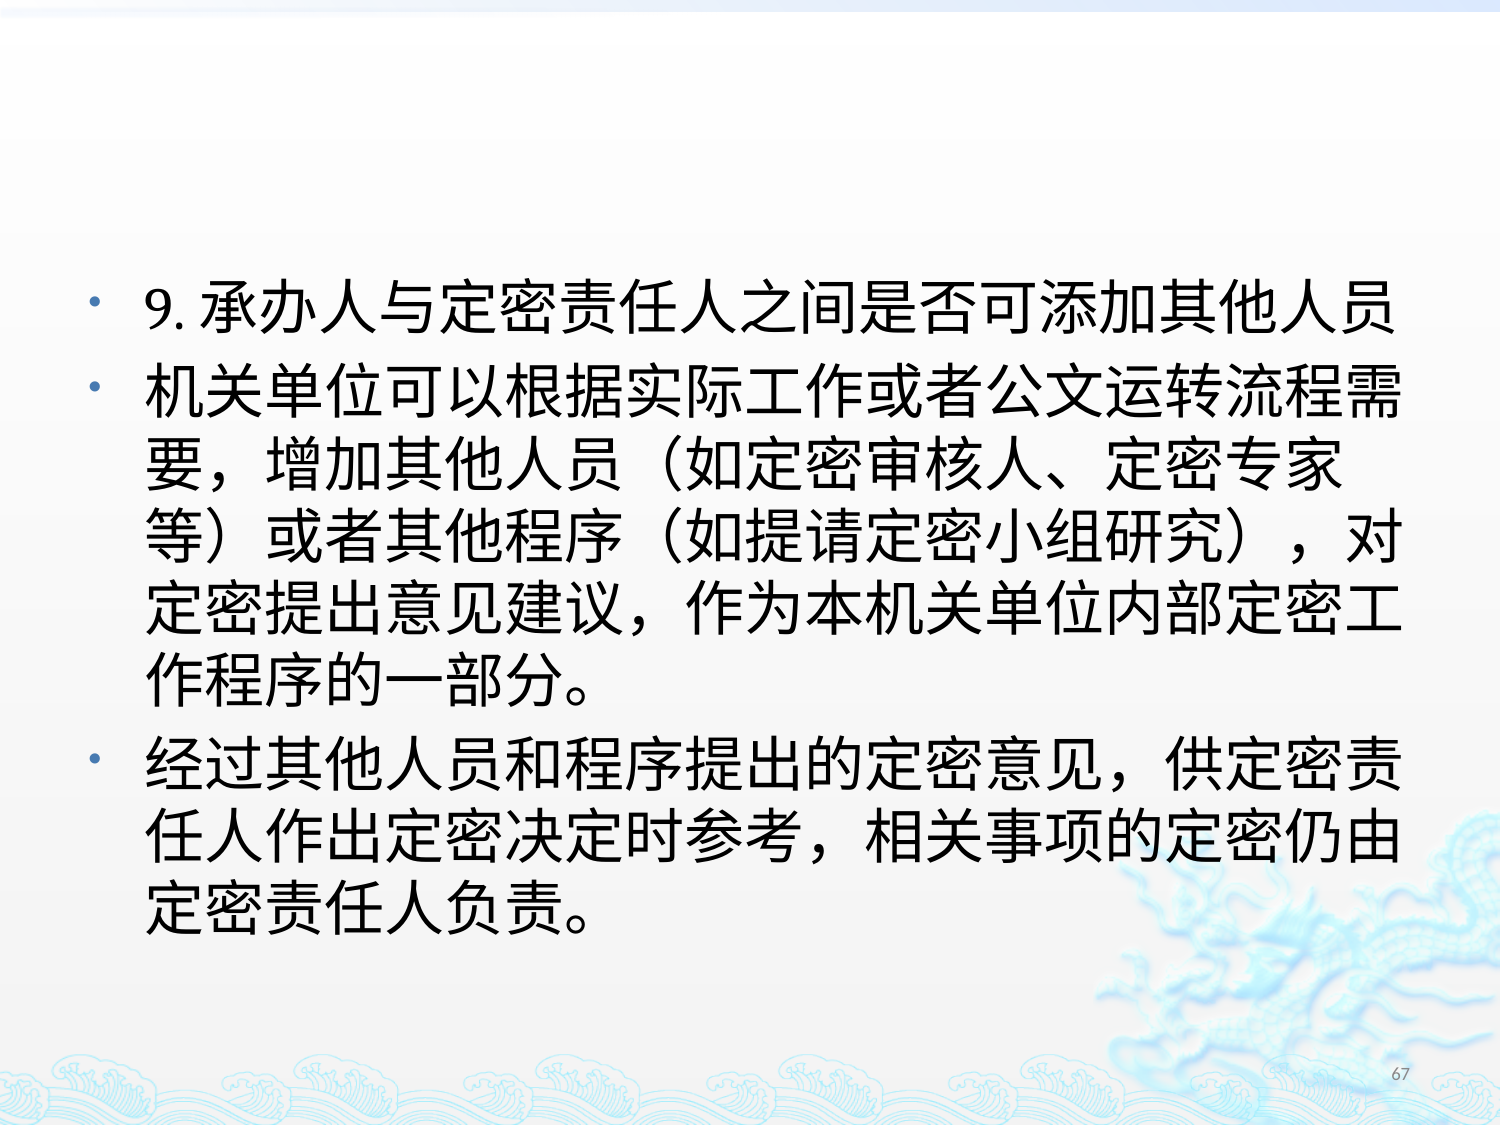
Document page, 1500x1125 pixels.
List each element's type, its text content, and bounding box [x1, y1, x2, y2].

slide_number 67 [1074, 1042, 1425, 1103]
list 9.承办人与定密责任人之间是否可添加其他人员 机关单位可以根据实际工作或者公文运转流程需要，增加其他人员（如定密审核人、定密专家等）或者其他程序（如提请定密小组研究），对定密提出意见建议，作为本机关单位内部定密工作程序的一部分。 经过其他人员和程序提出的定密意见，供定密责任人作出定密决定时参考，相关事项的定密仍由定密责任人负责。 [75, 262, 1425, 1005]
